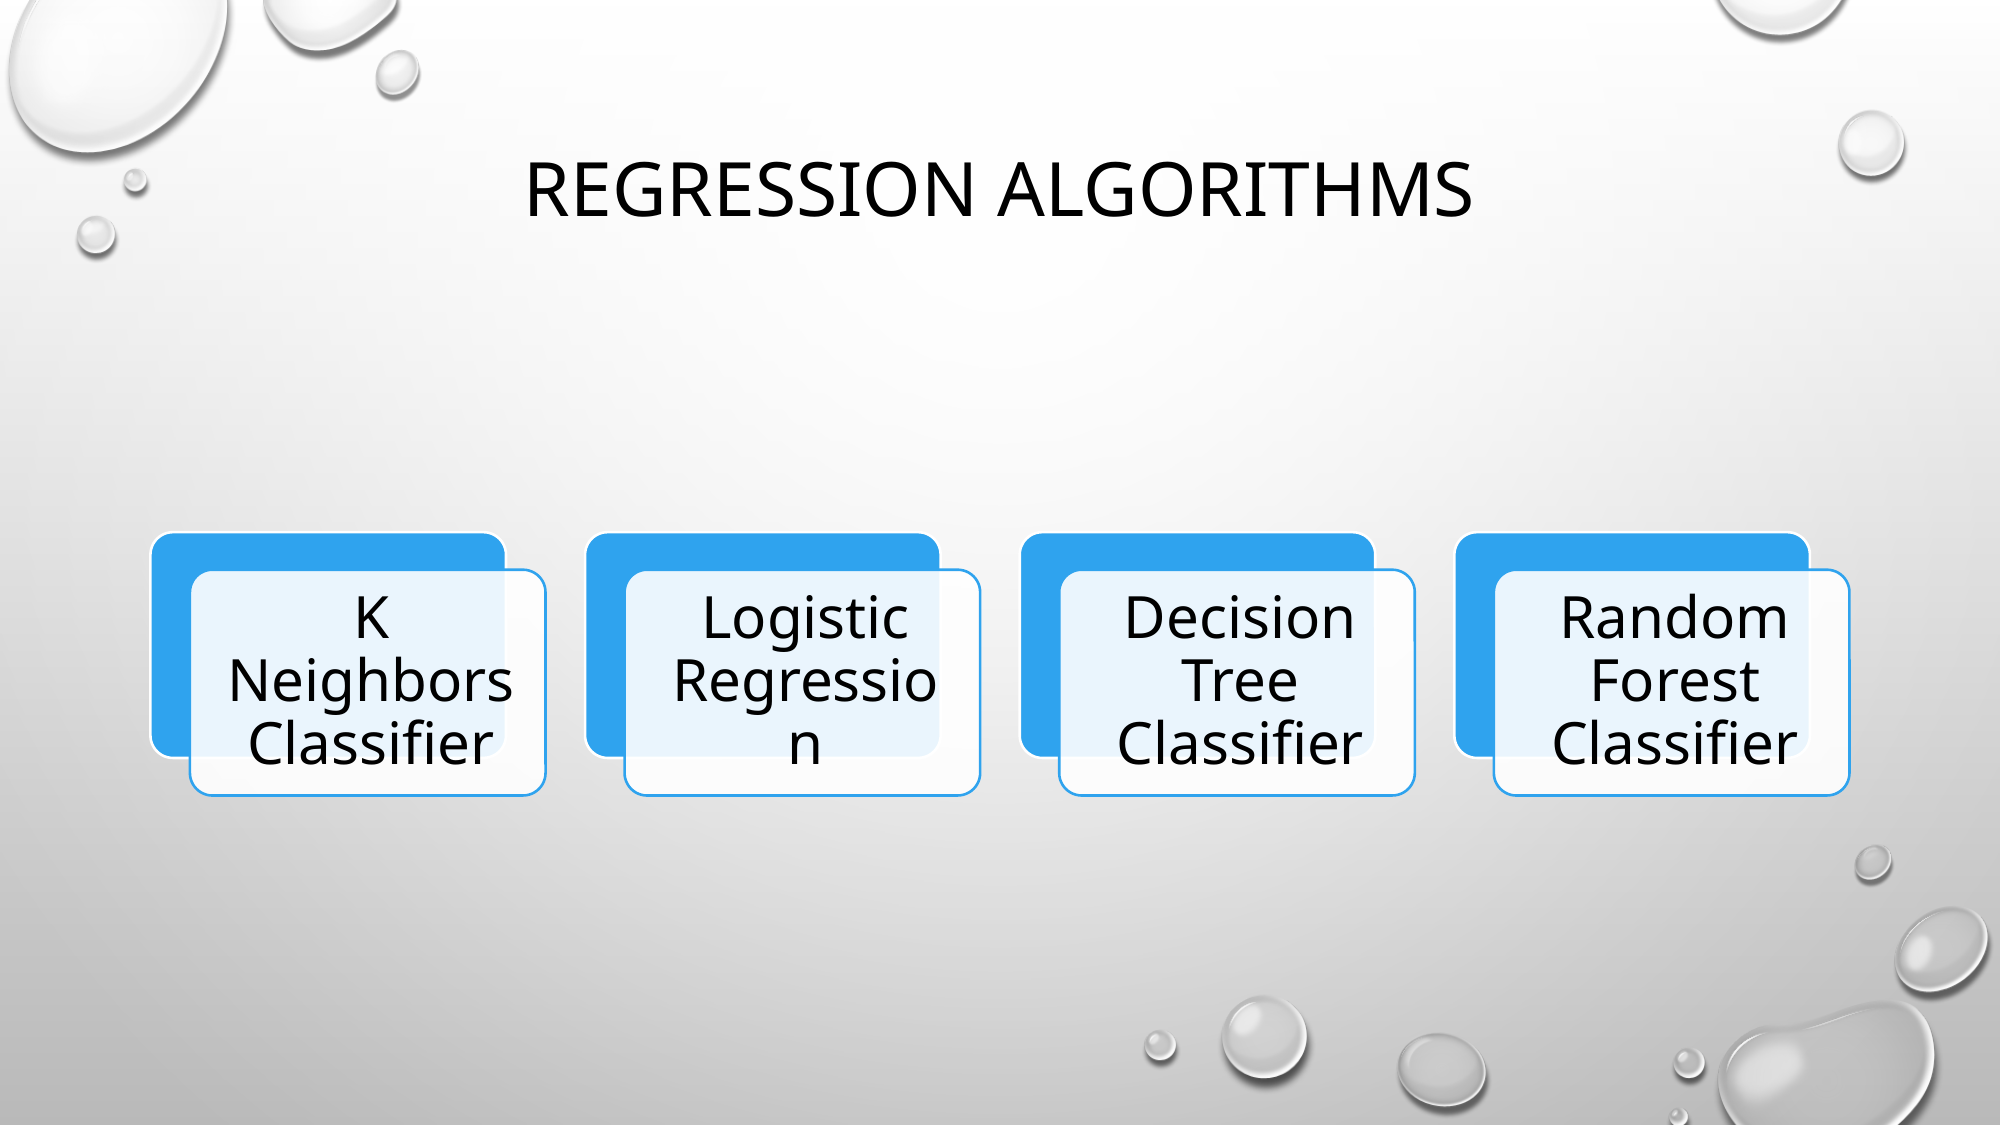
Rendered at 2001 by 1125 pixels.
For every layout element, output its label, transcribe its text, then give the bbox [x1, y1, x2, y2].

title Regression Algorithms [149, 101, 1851, 364]
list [149, 415, 1851, 913]
picture [0, 0, 2000, 1125]
